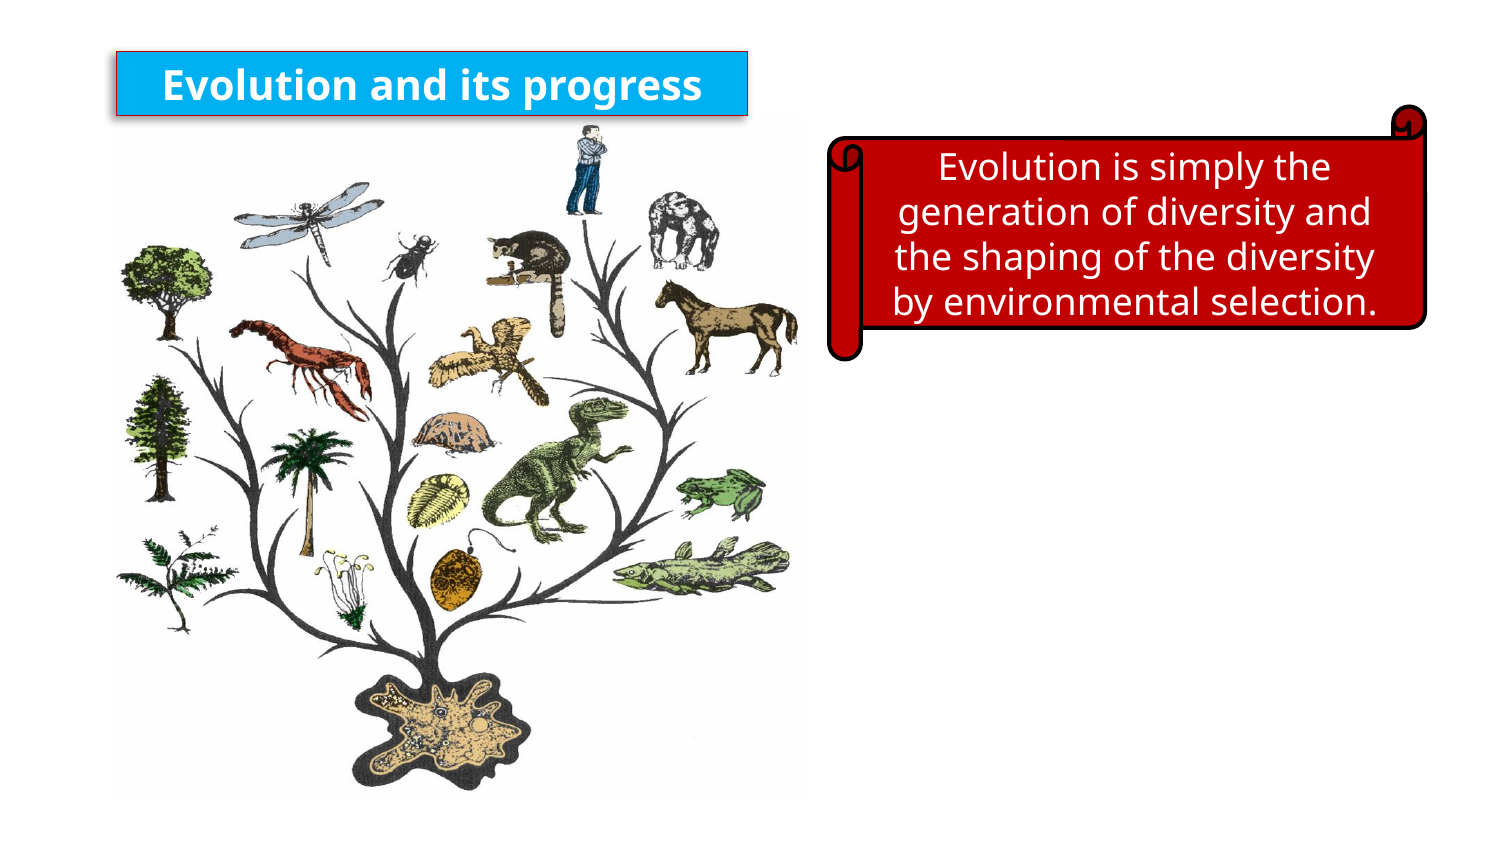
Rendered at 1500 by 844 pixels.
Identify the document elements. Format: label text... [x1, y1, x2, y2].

text_box Evolution is simply the generation of diversity and the shaping of the diversity by environmental selection. [827, 104, 1428, 362]
text_box Evolution and its progress [116, 51, 748, 115]
picture [112, 116, 803, 802]
